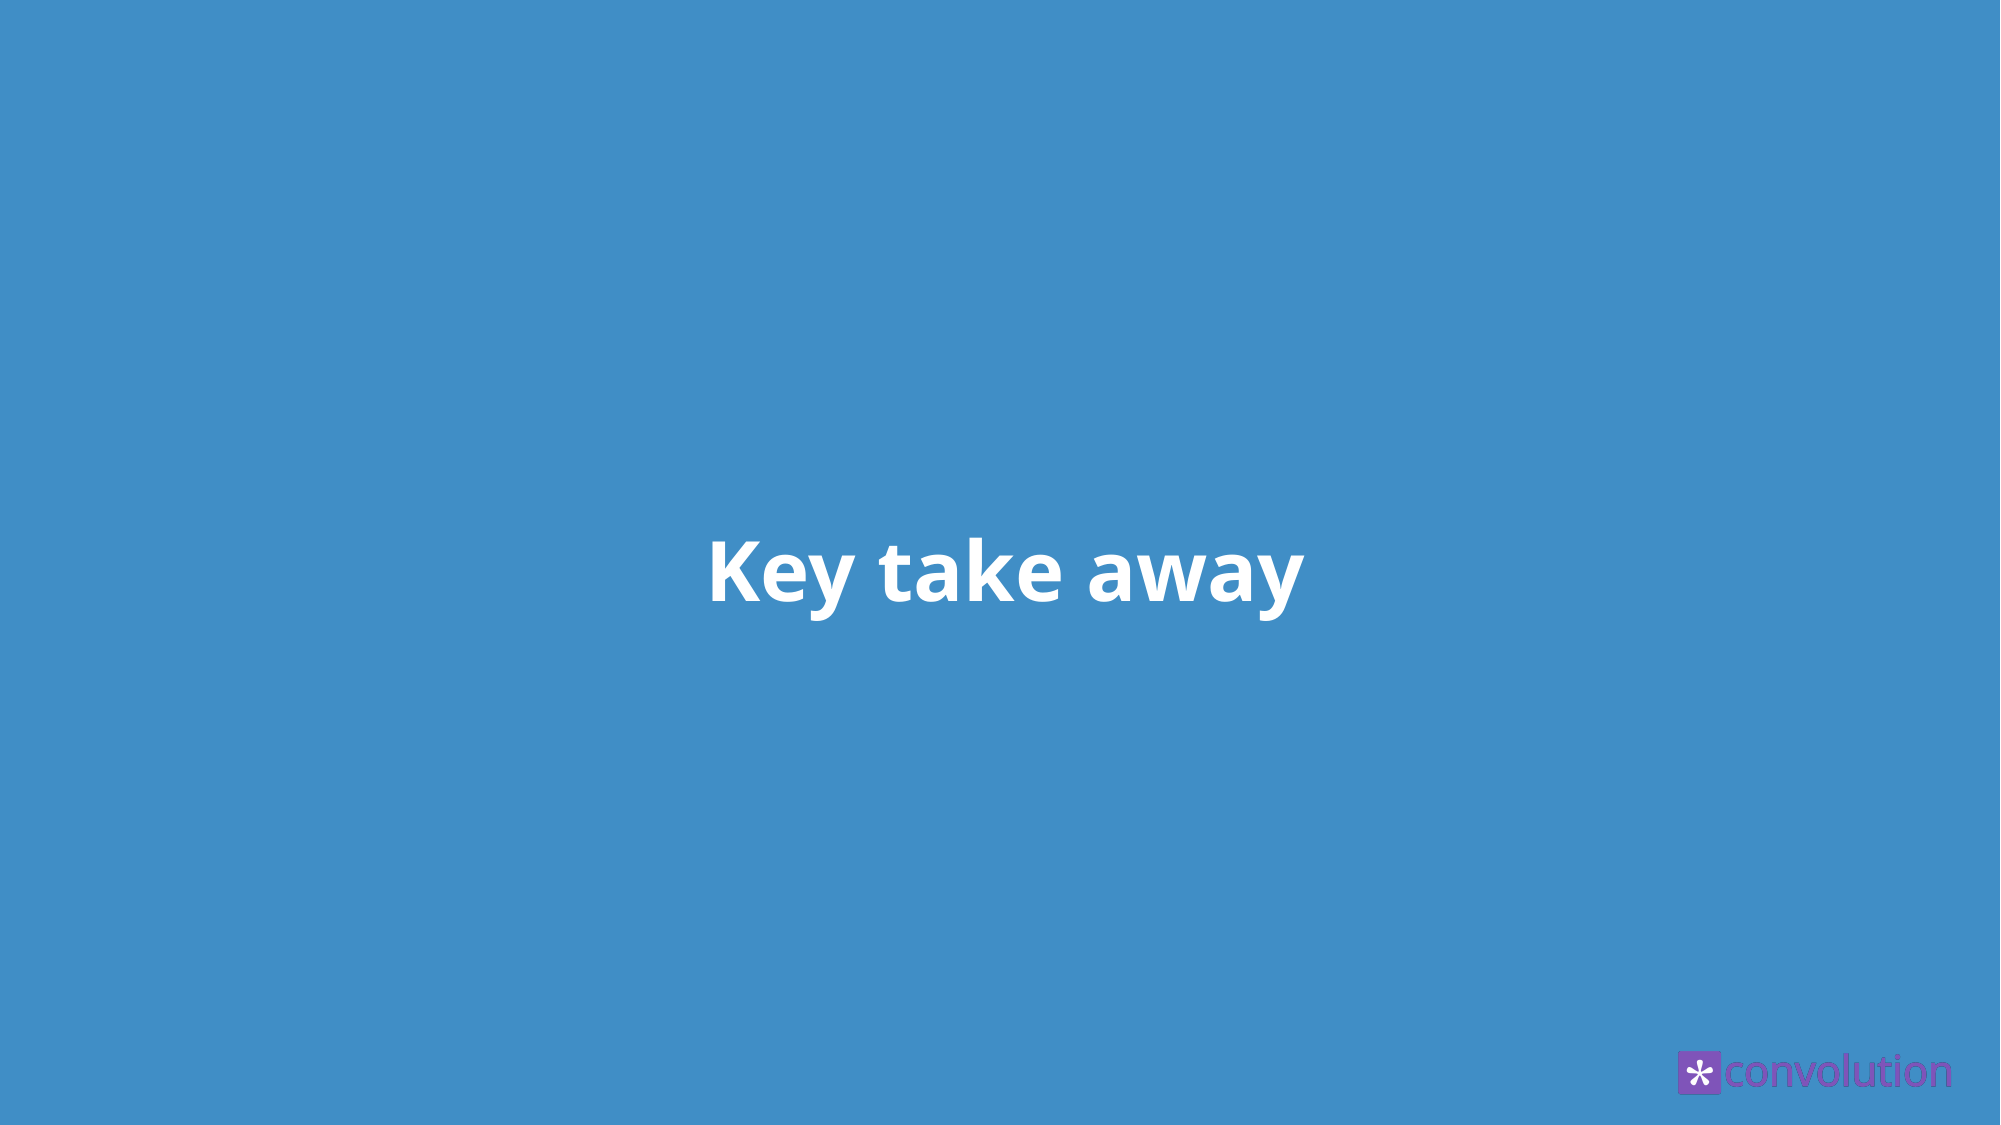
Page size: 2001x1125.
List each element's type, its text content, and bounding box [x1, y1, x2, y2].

title Key take away [690, 498, 1873, 627]
picture [1677, 1050, 1954, 1095]
